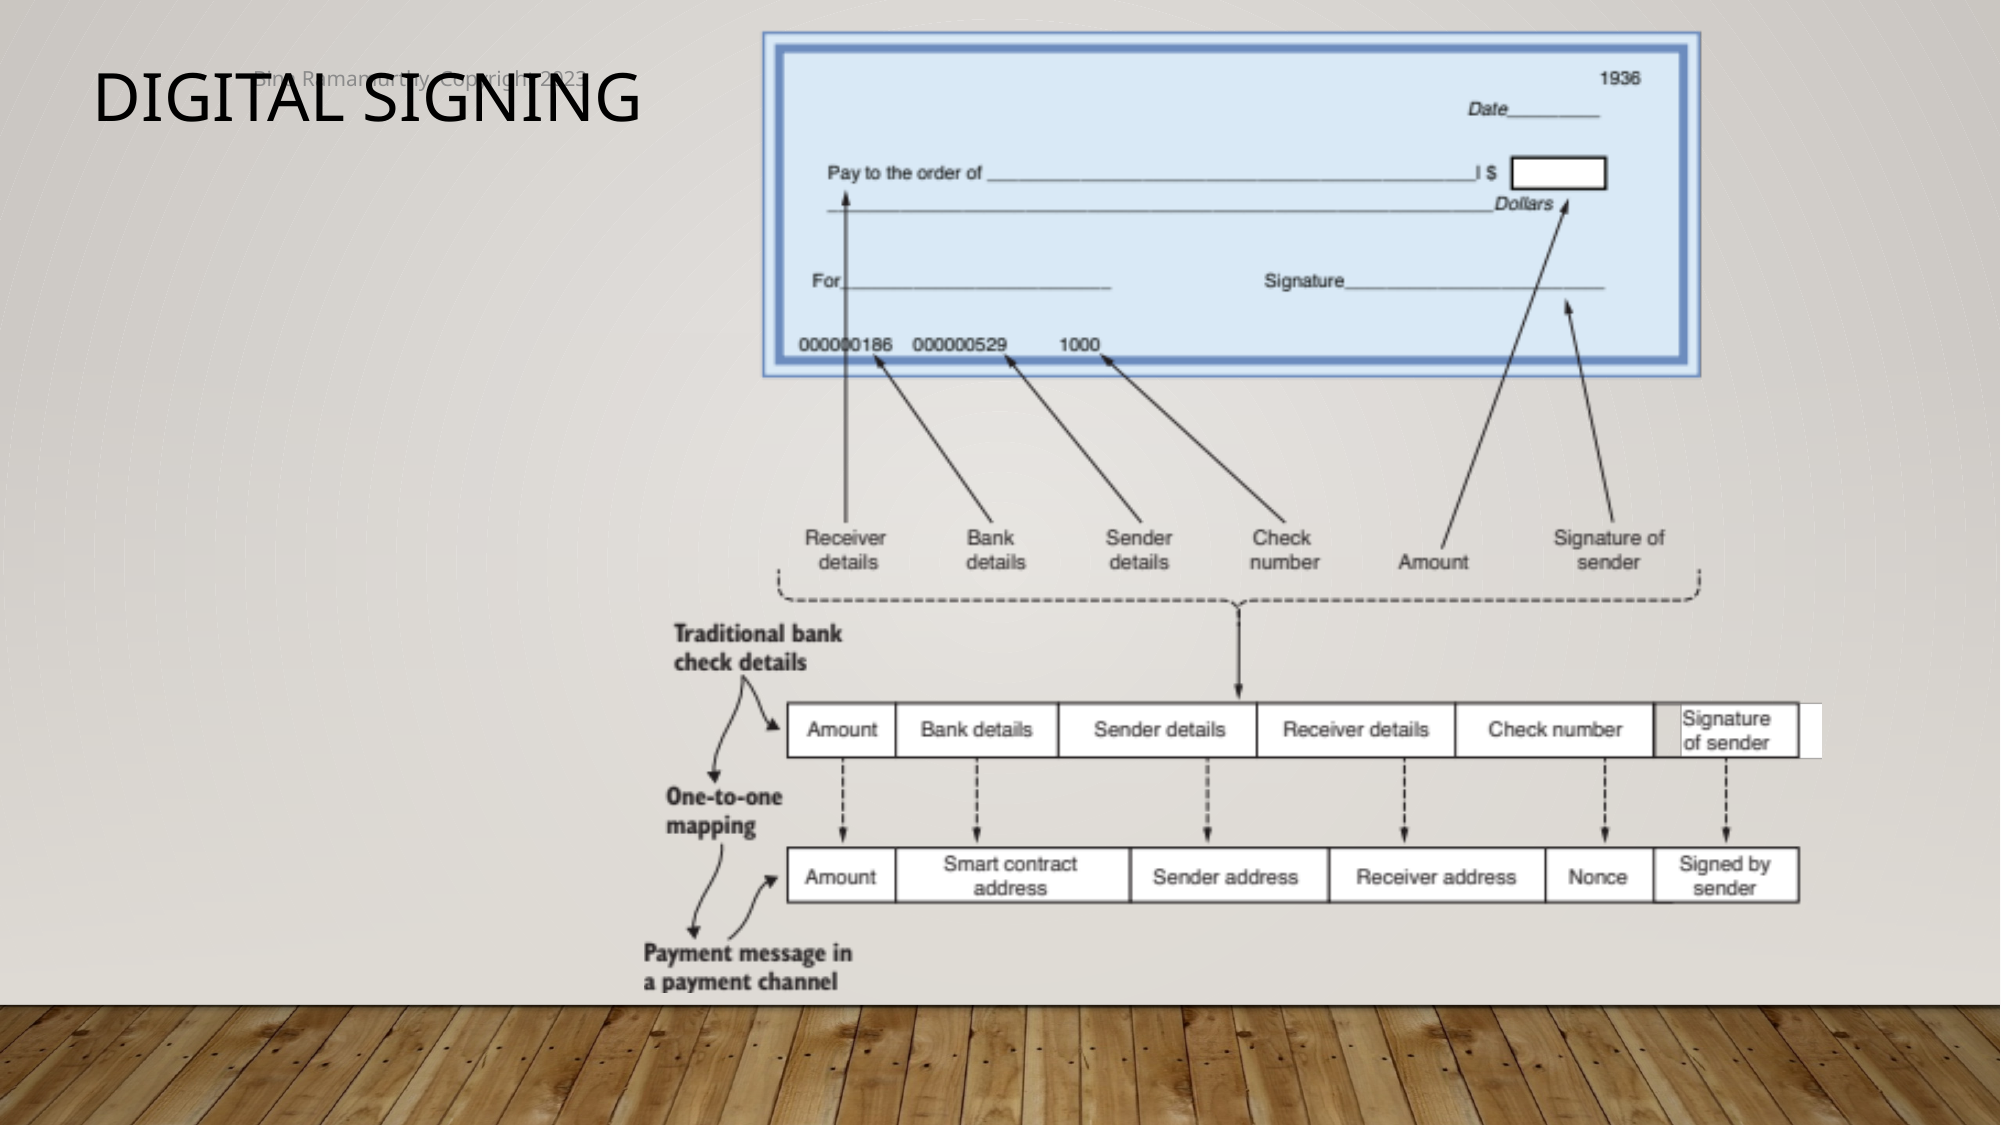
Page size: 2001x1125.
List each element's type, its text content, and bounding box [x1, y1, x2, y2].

title Digital signing [77, 56, 643, 166]
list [643, 30, 1822, 993]
picture [0, 1005, 2000, 1125]
